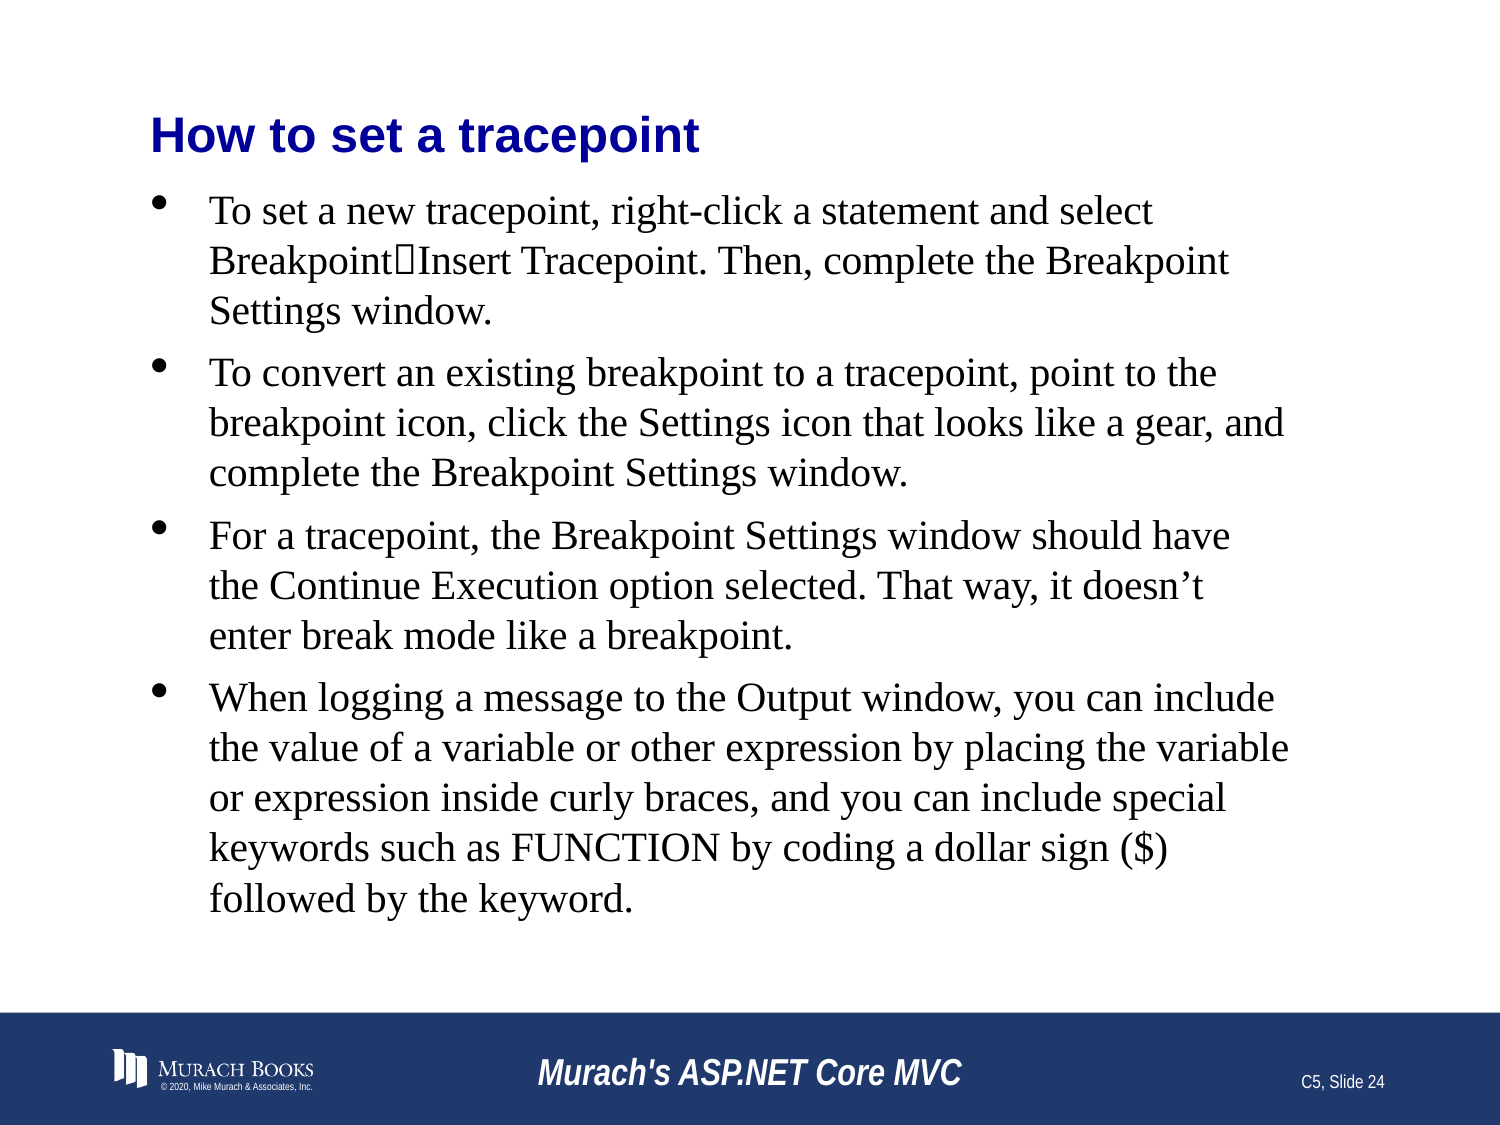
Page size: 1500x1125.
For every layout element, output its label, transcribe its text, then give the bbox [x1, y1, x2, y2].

list To set a new tracepoint, right-click a statement and select BreakpointInsert Tracepoint. Then, complete the Breakpoint Settings window. To convert an existing breakpoint to a tracepoint, point to the breakpoint icon, click the Settings icon that looks like a gear, and complete the Breakpoint Settings window. For a tracepoint, the Breakpoint Settings window should have the Continue Execution option selected. That way, it doesn’t enter break mode like a breakpoint. When logging a message to the Output window, you can include the value of a variable or other expression by placing the variable or expression inside curly braces, and you can include special keywords such as FUNCTION by coding a dollar sign ($) followed by the keyword. [137, 174, 1350, 975]
slide_number C5, Slide 24 [1087, 1025, 1400, 1100]
title How to set a tracepoint [150, 102, 1350, 164]
slide_number Murach's ASP.NET Core MVC [463, 1025, 1050, 1100]
footer © 2020, Mike Murach & Associates, Inc. [12, 1025, 463, 1100]
